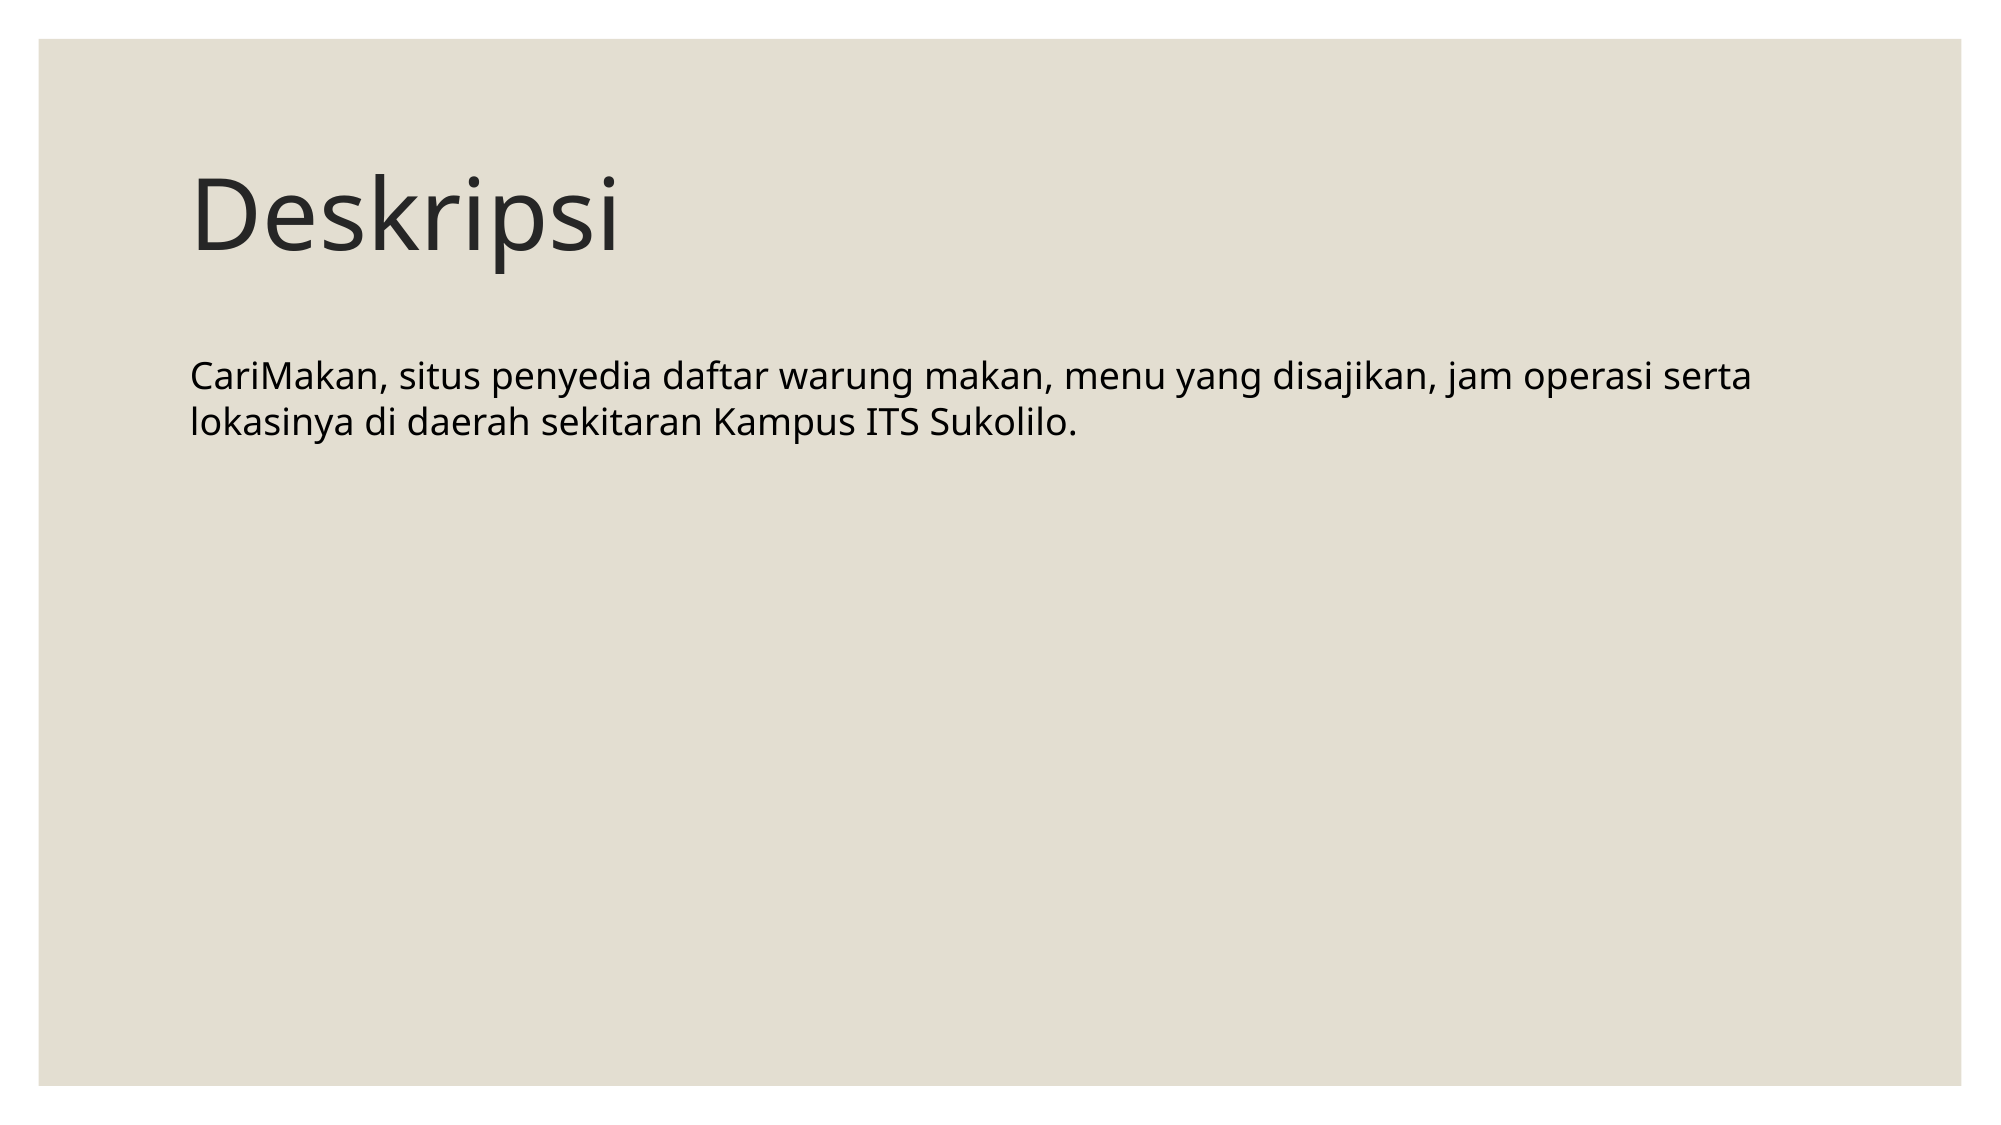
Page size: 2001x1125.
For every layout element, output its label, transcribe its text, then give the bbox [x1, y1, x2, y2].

title Deskripsi [174, 105, 1825, 331]
list CariMakan, situs penyedia daftar warung makan, menu yang disajikan, jam operasi serta lokasinya di daerah sekitaran Kampus ITS Sukolilo. [174, 345, 1825, 990]
